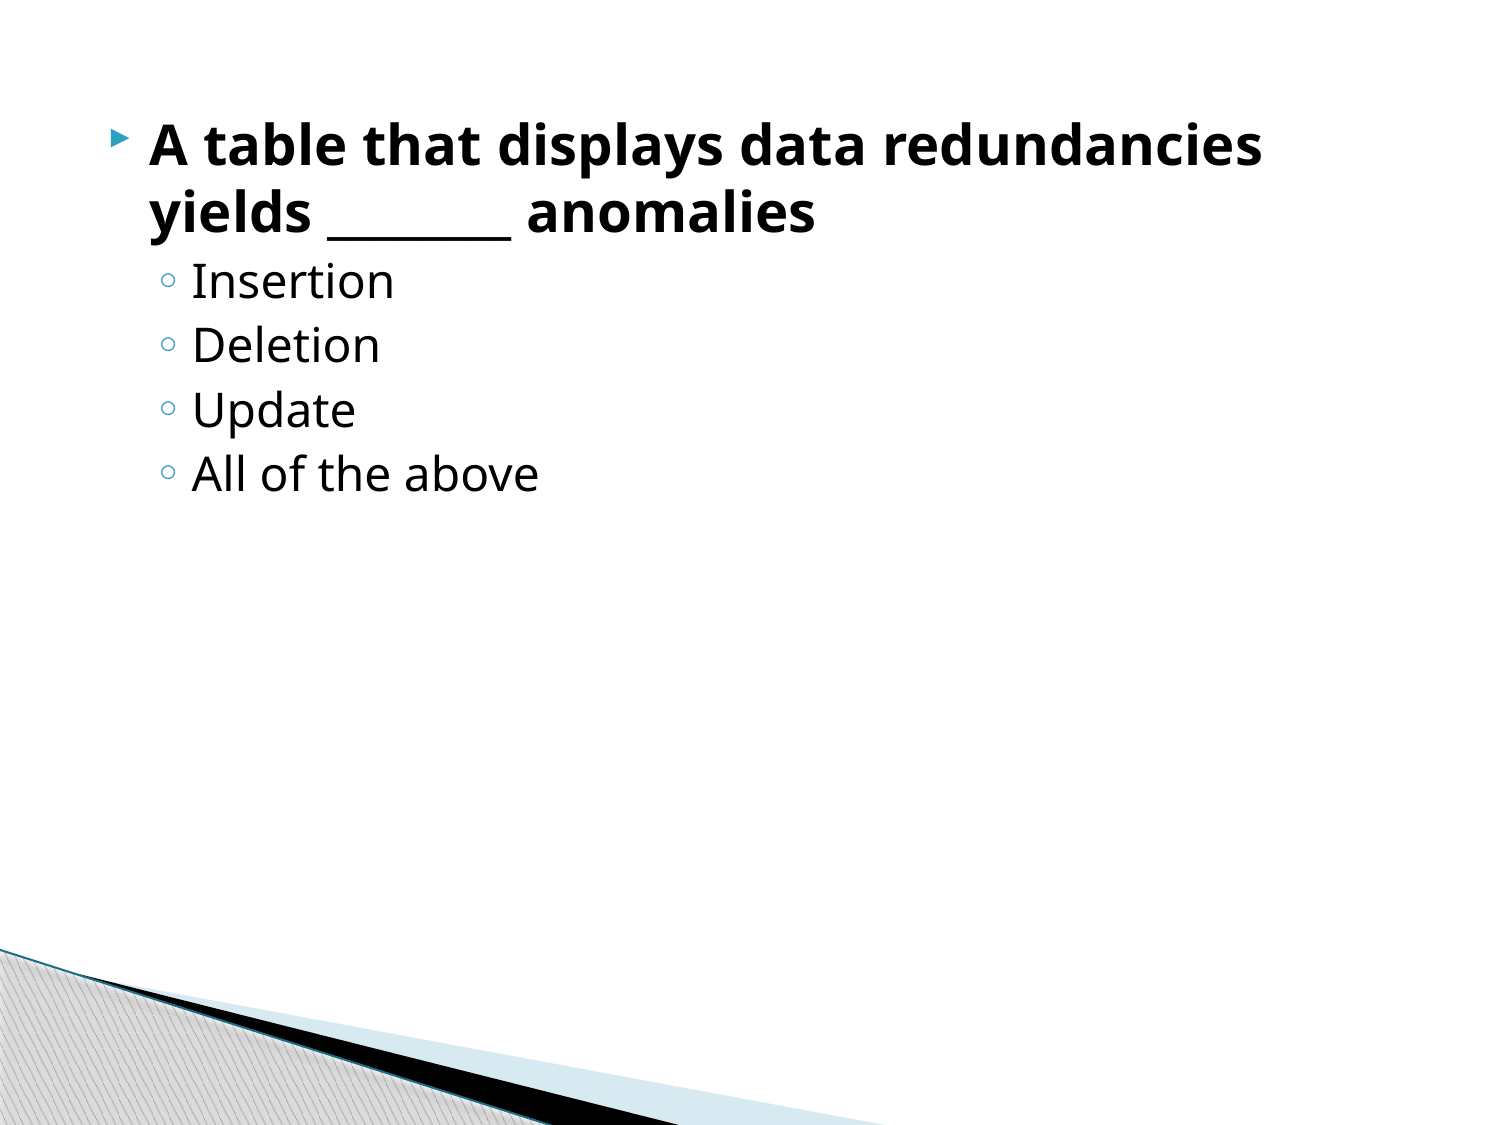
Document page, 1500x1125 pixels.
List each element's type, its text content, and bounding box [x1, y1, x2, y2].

list A table that displays data redundancies yields ________ anomalies Insertion Deletion Update All of the above [75, 101, 1425, 1005]
